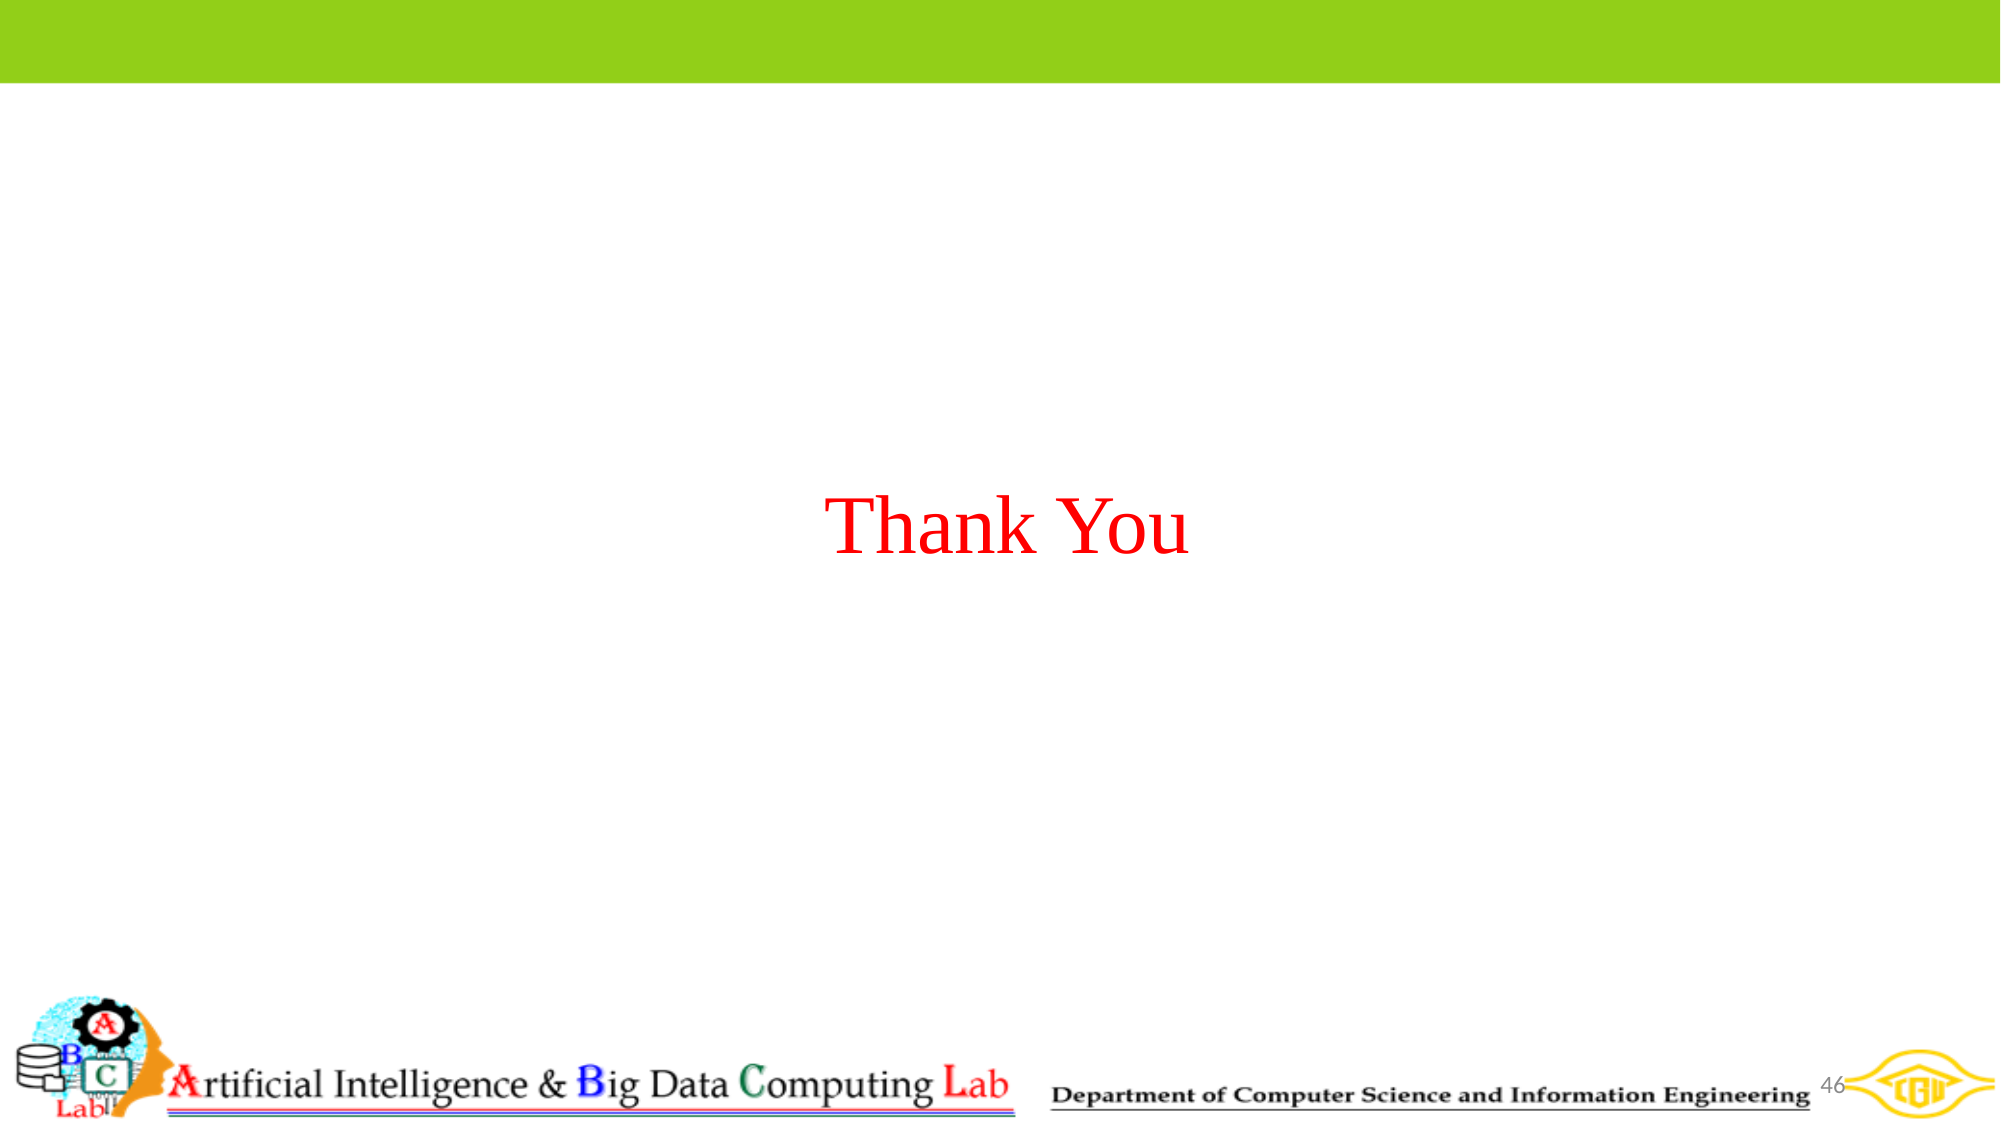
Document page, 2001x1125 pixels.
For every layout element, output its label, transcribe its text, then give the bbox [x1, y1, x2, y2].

picture [0, 0, 2001, 1125]
slide_number 46 [1768, 1053, 1861, 1113]
list Thank You [138, 462, 1877, 543]
